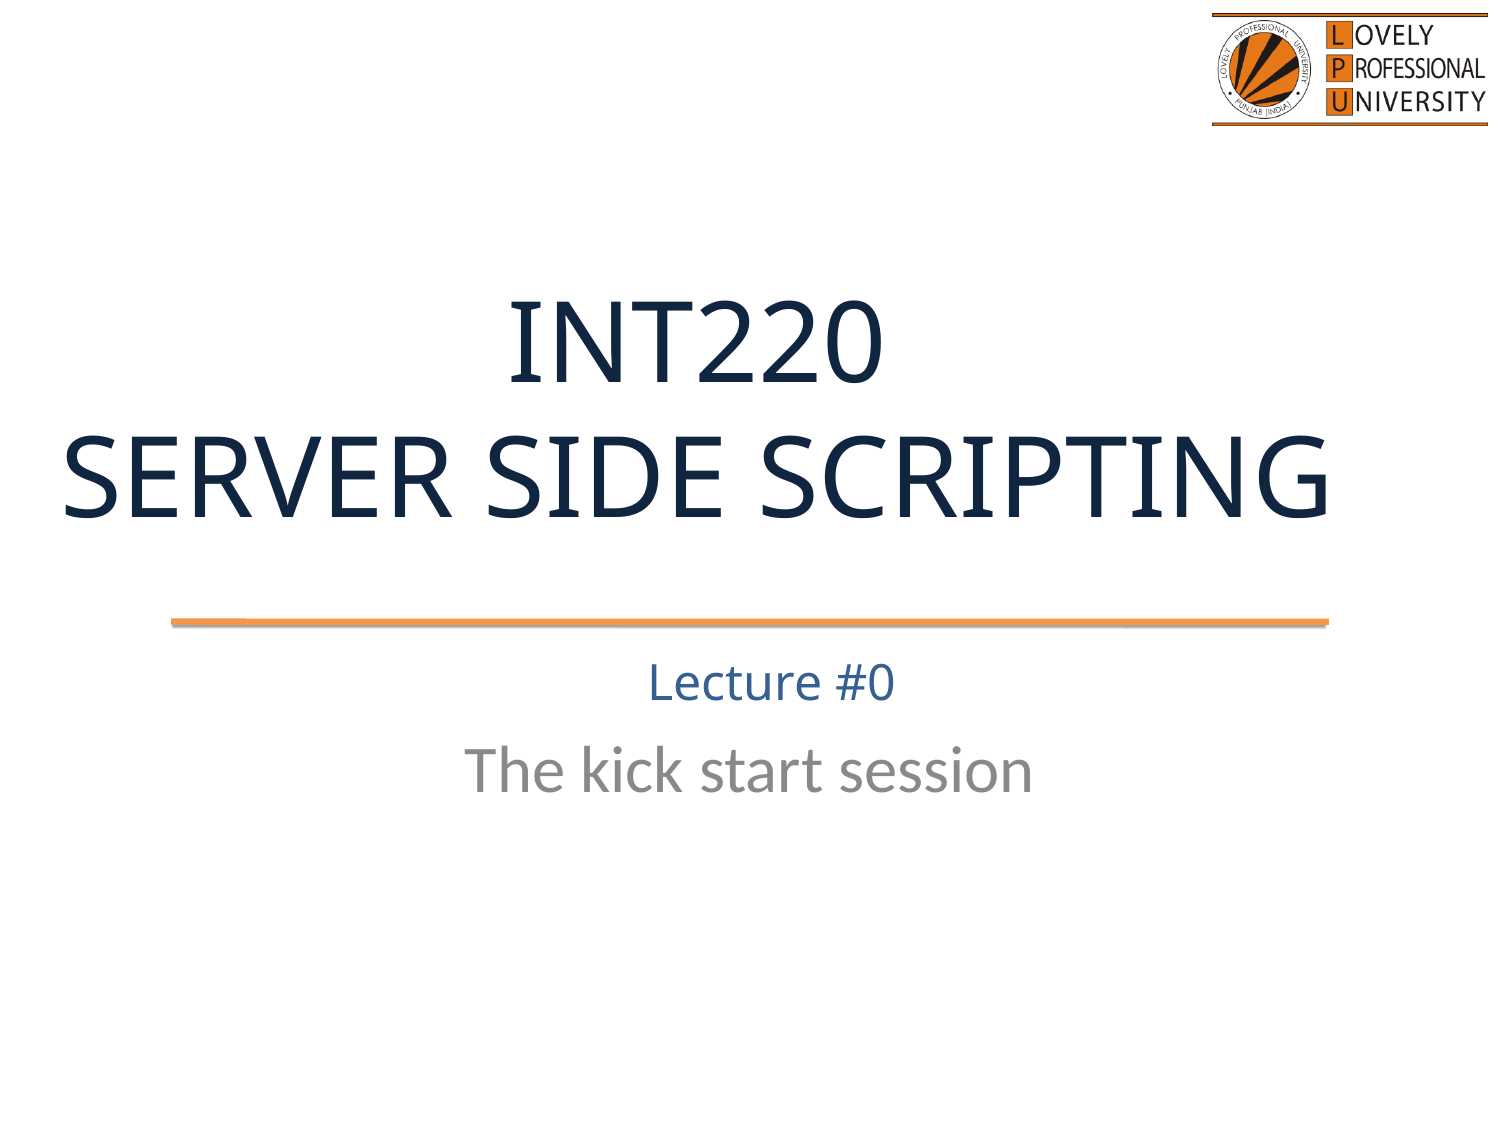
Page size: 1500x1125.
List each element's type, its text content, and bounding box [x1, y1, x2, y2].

text_box INT220 SERVER SIDE SCRIPTING [44, 304, 1350, 505]
picture [1212, 13, 1488, 126]
text_box Lecture #0 [632, 642, 912, 718]
text_box The kick start session [224, 718, 1275, 1006]
